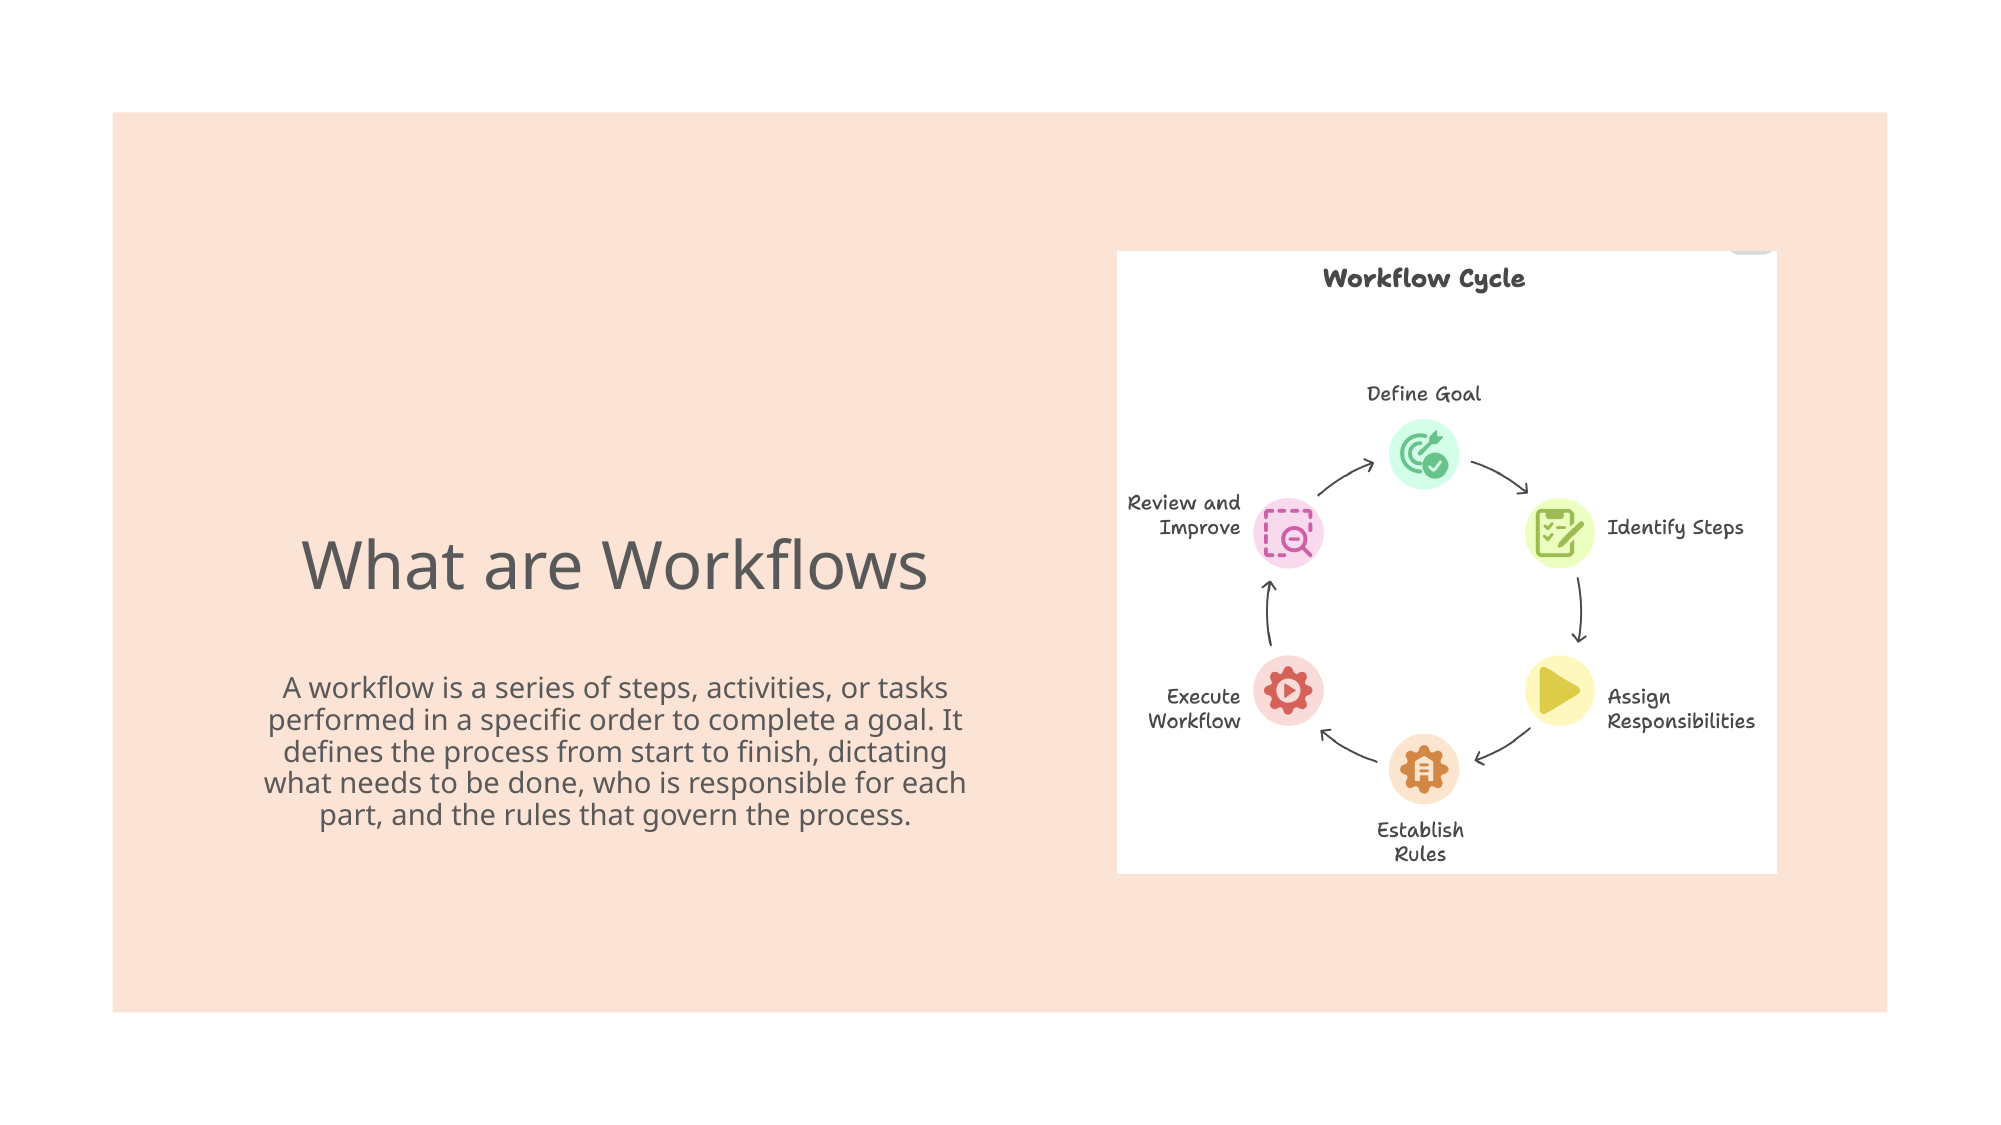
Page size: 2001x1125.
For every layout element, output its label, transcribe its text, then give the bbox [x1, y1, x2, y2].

subtitle A workflow is a series of steps, activities, or tasks performed in a specific order to complete a goal. It defines the process from start to finish, dictating what needs to be done, who is responsible for each part, and the rules that govern the process. [241, 666, 990, 899]
text_box [0, 0, 2000, 1125]
text_box What are Workflows [241, 226, 990, 612]
picture [1116, 251, 1777, 874]
text_box [111, 111, 1889, 1014]
